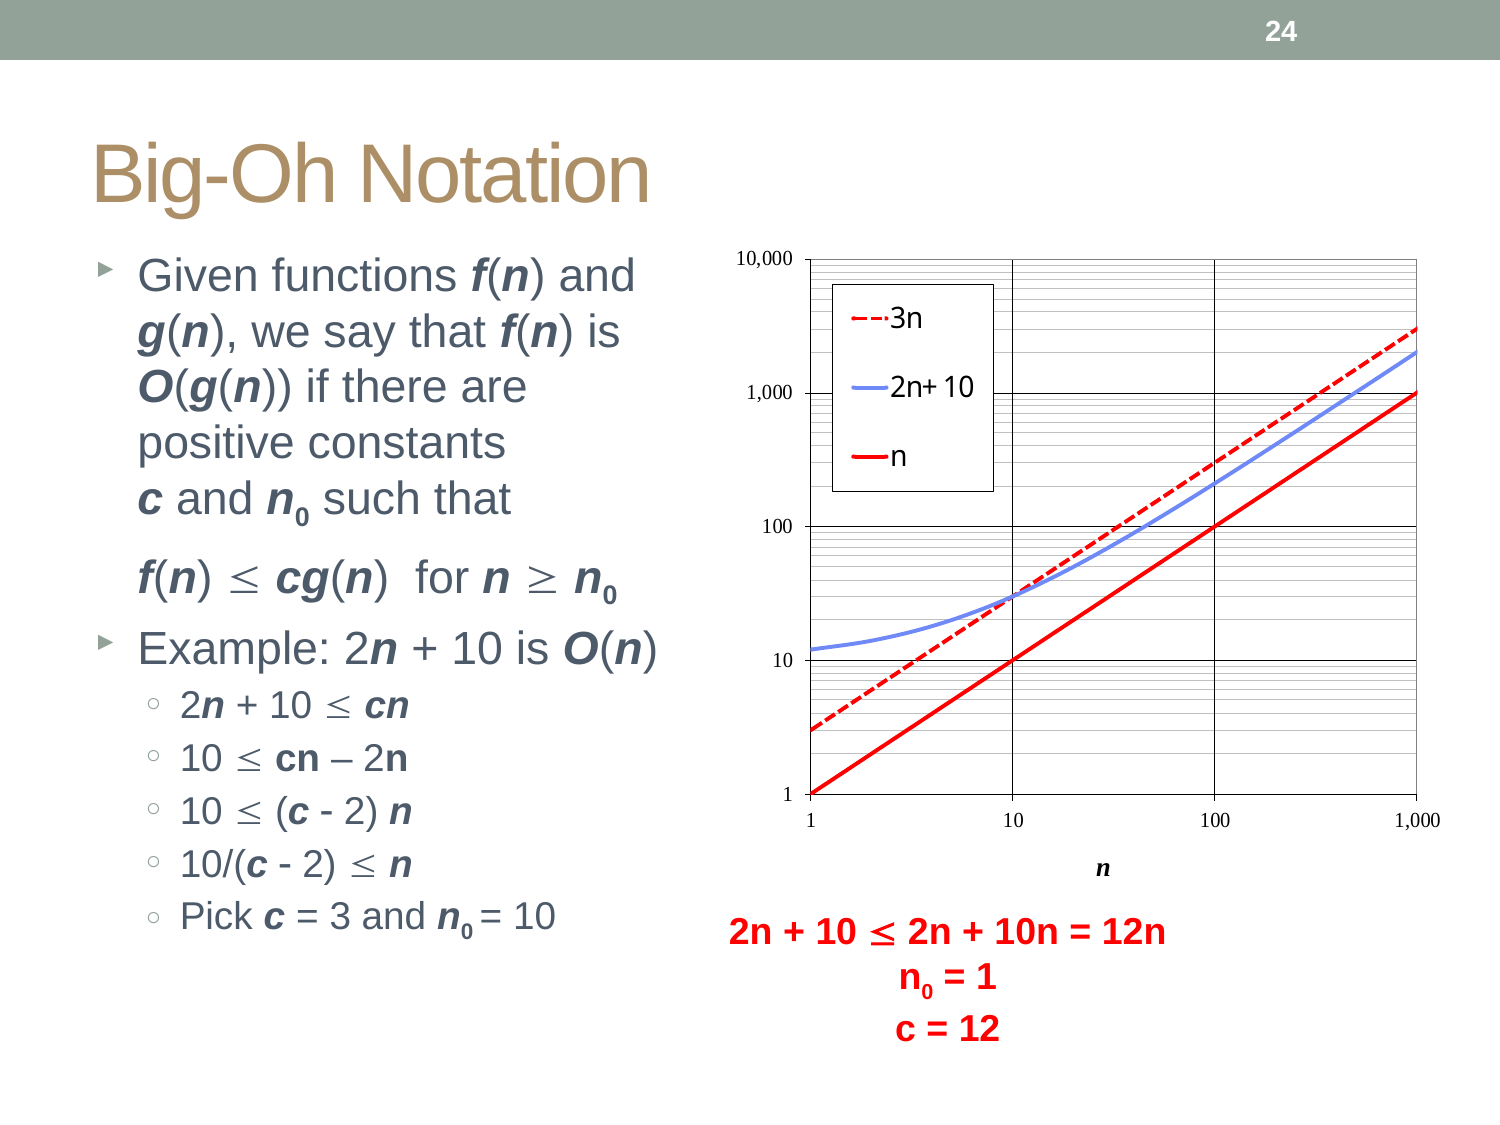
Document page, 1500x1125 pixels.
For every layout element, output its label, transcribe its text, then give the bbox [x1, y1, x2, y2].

title Big-Oh Notation [75, 87, 1425, 237]
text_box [624, 224, 1499, 929]
text_box Given functions f(n) and g(n), we say that f(n) is O(g(n)) if there are positive constants c and n0 such that f(n)  cg(n) for n  n0 Example: 2n + 10 is O(n) 2n + 10  cn 10  cn – 2n 10  (c  2) n 10/(c  2)  n Pick c = 3 and n0 = 10 [62, 237, 700, 963]
text_box 2n + 10  2n + 10n = 12n n0 = 1 c = 12 [714, 936, 1182, 1056]
slide_number 24 [1250, 3, 1425, 57]
